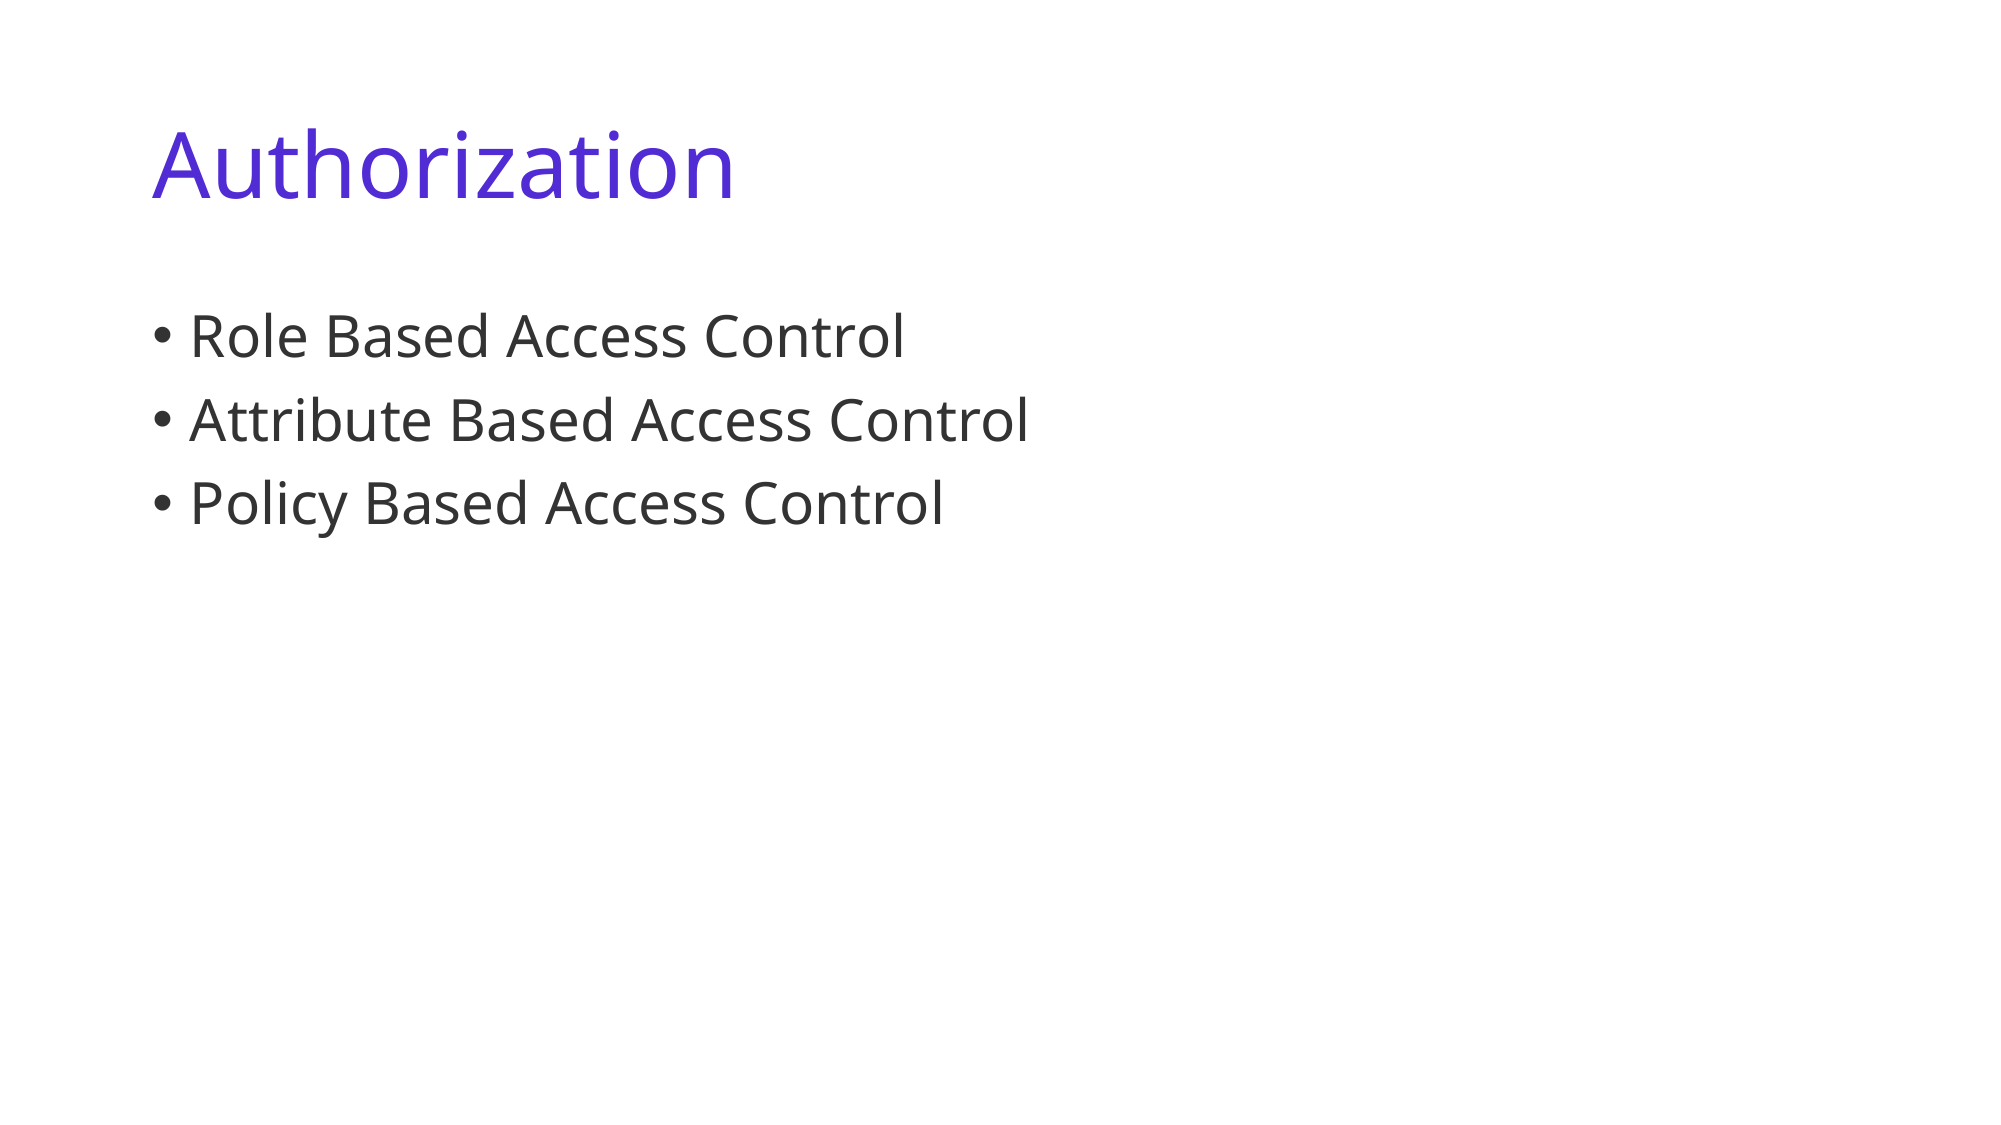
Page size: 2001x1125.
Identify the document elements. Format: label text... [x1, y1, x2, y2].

title Authorization [137, 59, 1863, 278]
list Role Based Access Control Attribute Based Access Control Policy Based Access Control [137, 299, 1863, 1014]
